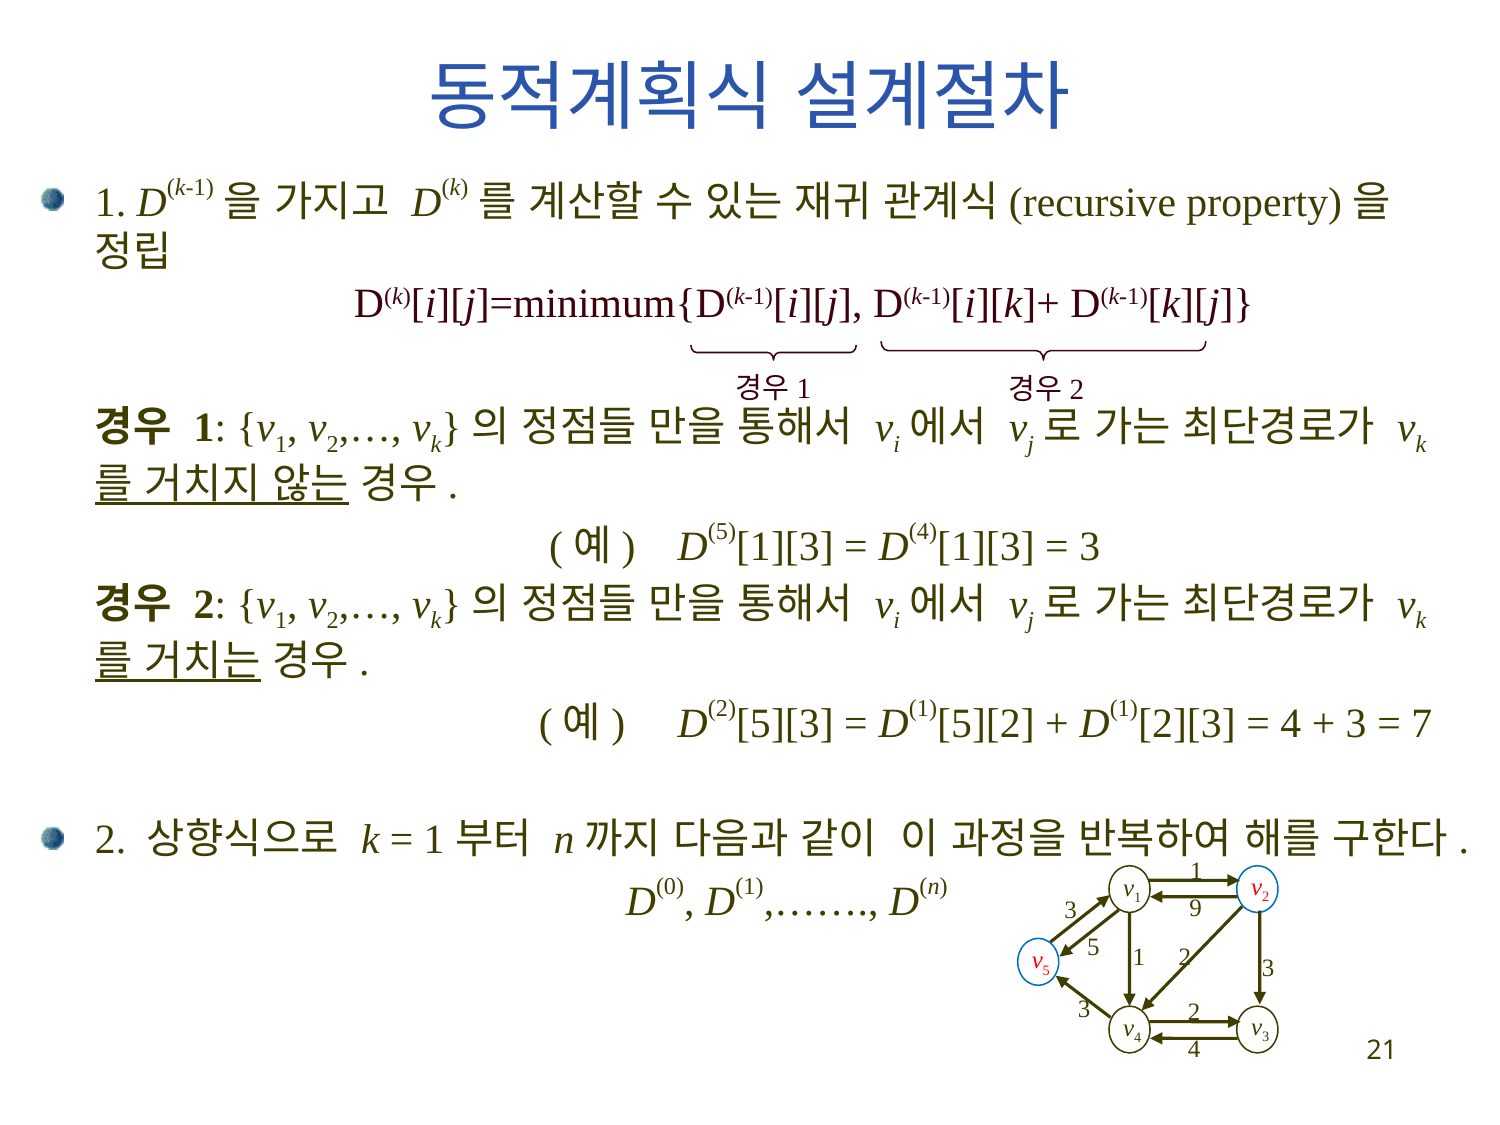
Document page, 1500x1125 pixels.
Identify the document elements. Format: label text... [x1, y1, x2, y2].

title 동적계획식 설계절차 [112, 0, 1388, 164]
text_box [881, 341, 993, 351]
picture [38, 824, 64, 850]
text_box [827, 345, 857, 353]
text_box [1017, 857, 1281, 1064]
text_box 경우1 [720, 338, 827, 412]
text_box 경우2 [993, 339, 1099, 413]
text_box D(k)[i][j]=minimum{D(k-1)[i][j], D(k-1)[i][k]+ D(k-1)[k][j]} [339, 259, 1269, 333]
picture [38, 185, 64, 211]
text_box [690, 345, 720, 353]
text_box [1099, 341, 1206, 351]
slide_number 21 [1099, 1024, 1413, 1101]
list 1. D(k-1)을 가지고 D(k)를 계산할 수 있는 재귀 관계식(recursive property)을 정립 경우 1: {v1, v2,…, vk}의 정점들 만을 통해서 vi에서 vj로 가는 최단경로가 vk를 거치지 않는 경우. (예) D(5)[1][3] = D(4)[1][3] = 3 경우 2: {v1, v2,…, vk}의 정점들 만을 통해서 vi에서 vj로 가는 최단경로가 vk를 거치는 경우. (예) D(2)[5][3] = D(1)[5][2] + D(1)[2][3] = 4 + 3 = 7 2. 상향식으로 k = 1부터 n까지 다음과 같이 이 과정을 반복하여 해를 구한다. D(0), D(1),……., D(n) [23, 164, 1474, 977]
